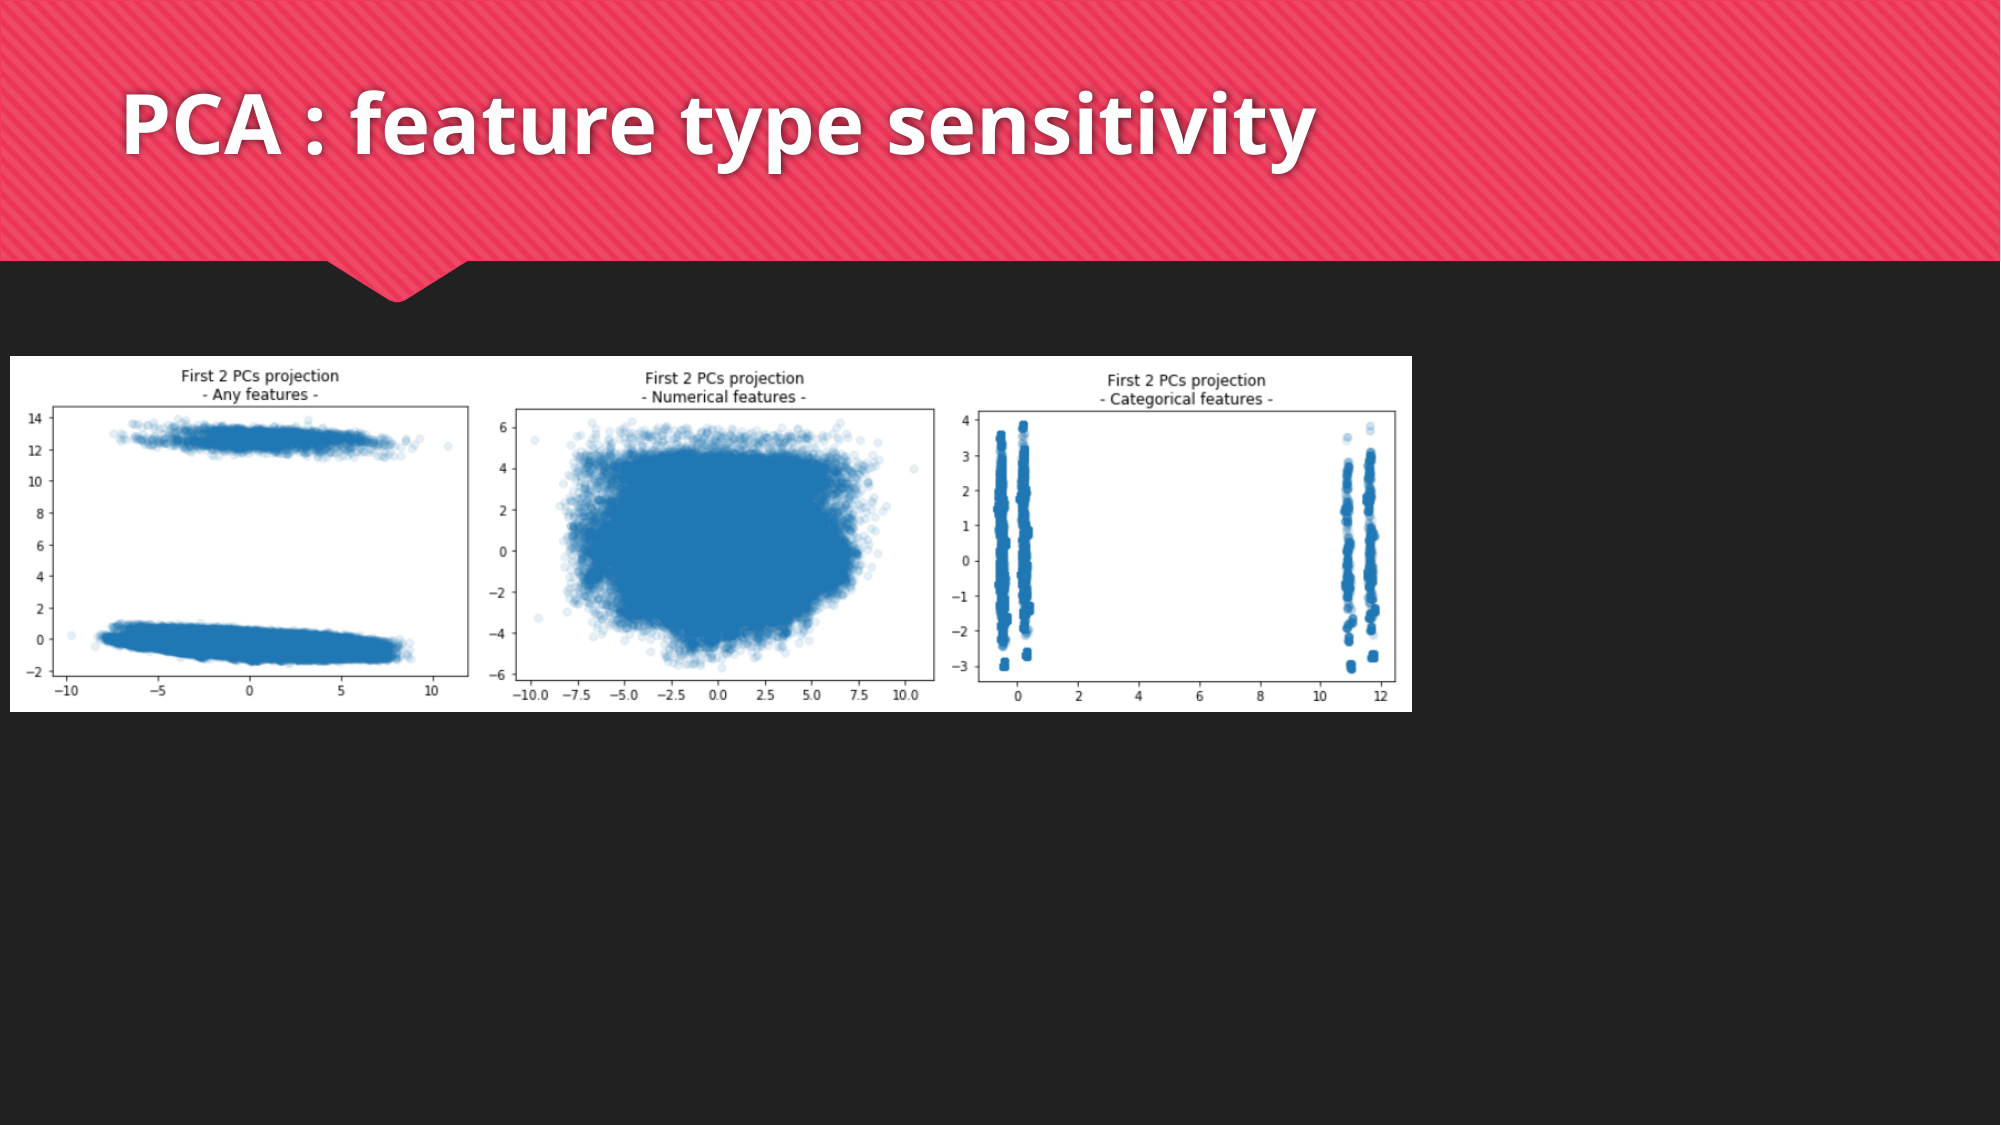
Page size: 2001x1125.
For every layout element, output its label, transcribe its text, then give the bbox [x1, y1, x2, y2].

title PCA : feature type sensitivity [104, 19, 1839, 179]
picture [10, 356, 1412, 713]
